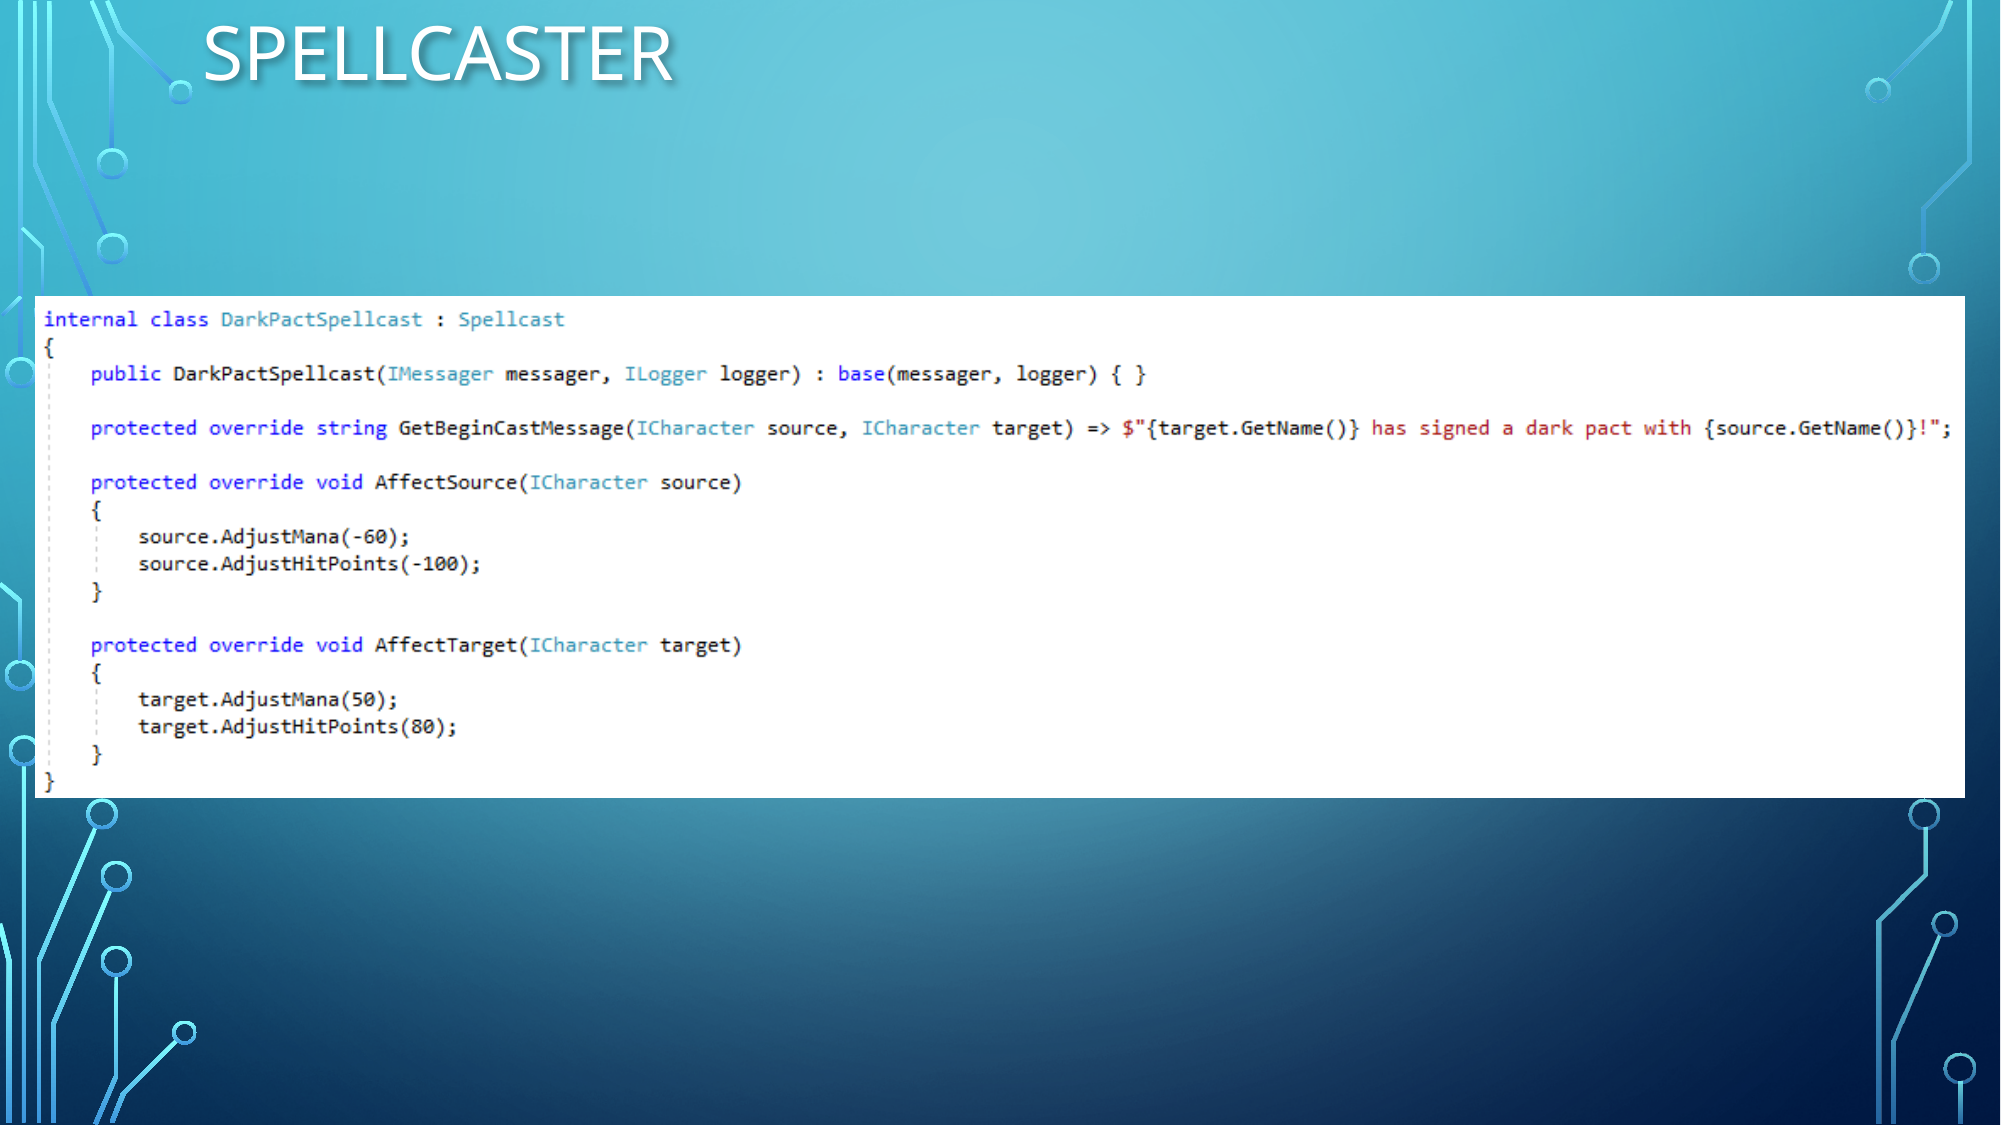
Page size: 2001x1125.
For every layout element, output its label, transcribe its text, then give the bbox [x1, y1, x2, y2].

picture [34, 295, 1965, 798]
title Spellcaster [187, 0, 1813, 112]
